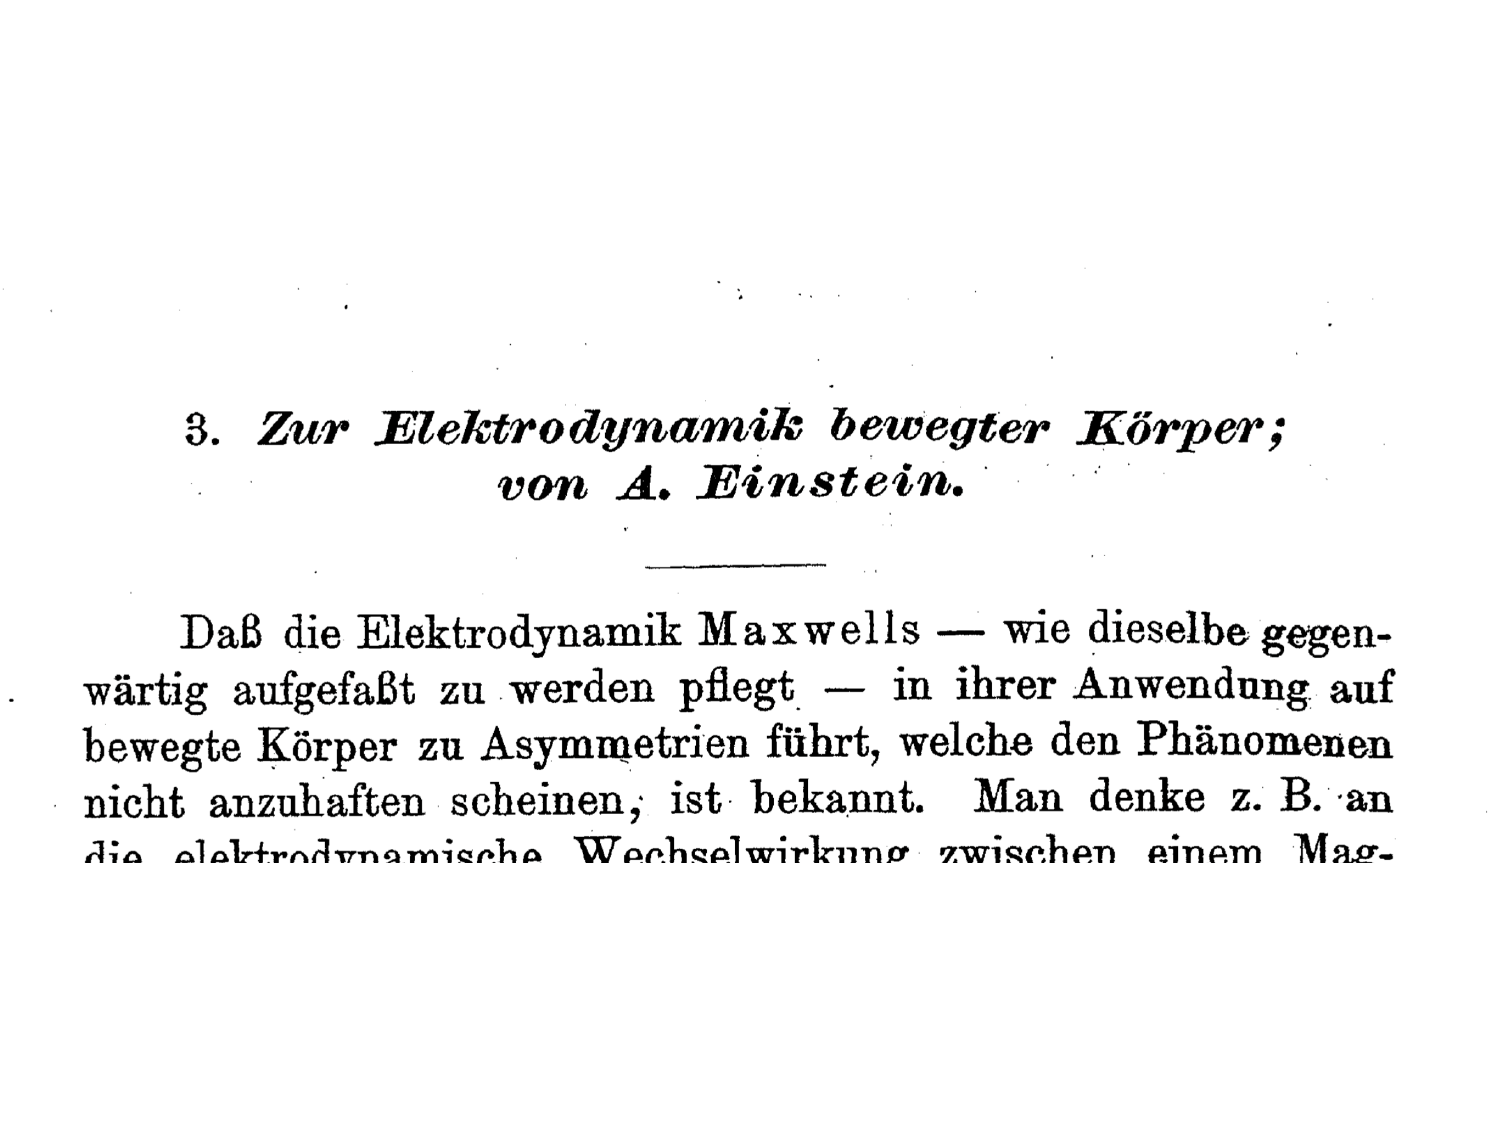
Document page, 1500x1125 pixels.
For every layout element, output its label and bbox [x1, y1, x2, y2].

picture [0, 260, 1500, 864]
